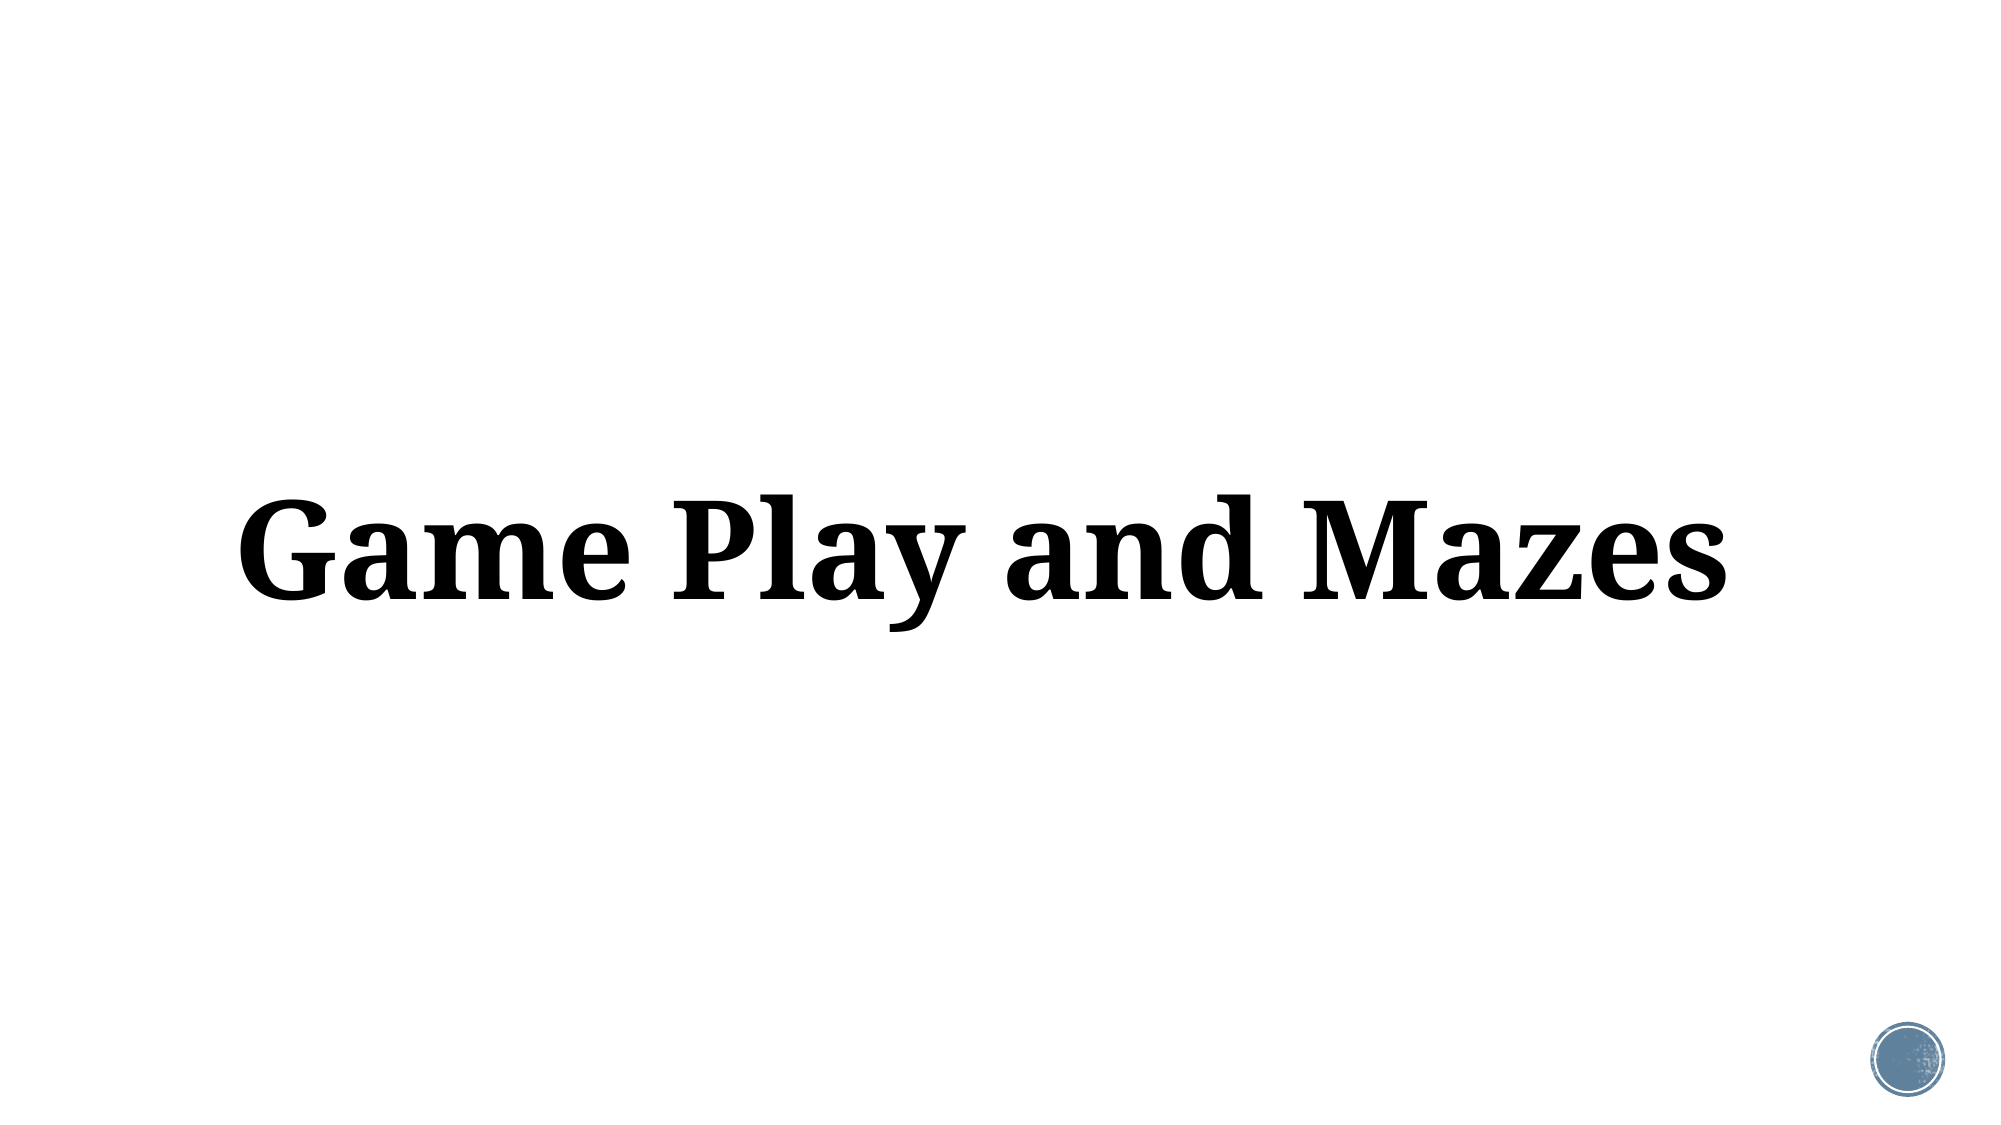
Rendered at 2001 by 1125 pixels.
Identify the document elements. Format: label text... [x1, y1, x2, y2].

text_box Game Play and Mazes [218, 457, 1869, 722]
